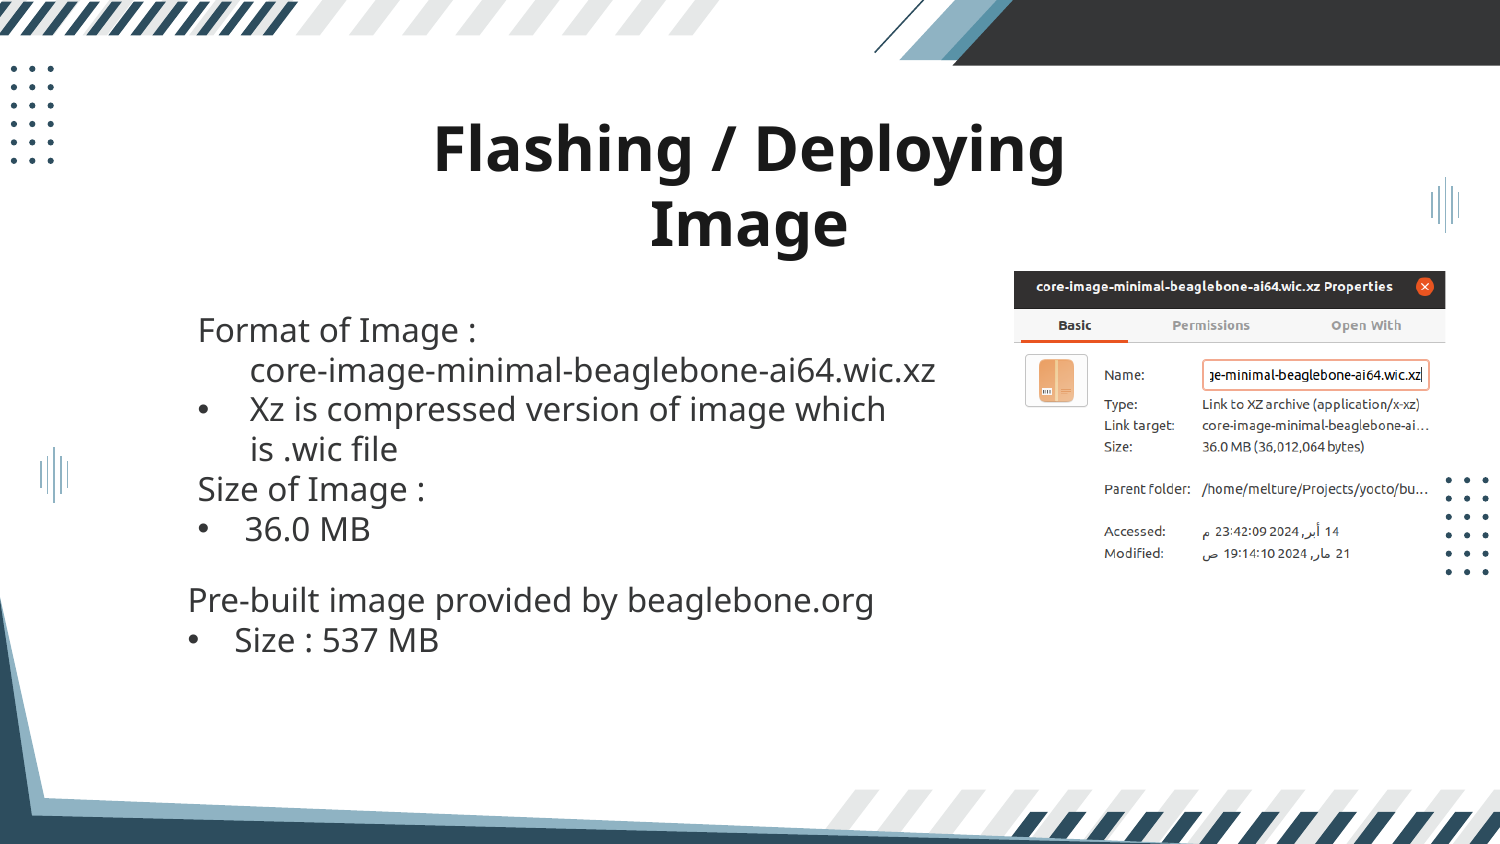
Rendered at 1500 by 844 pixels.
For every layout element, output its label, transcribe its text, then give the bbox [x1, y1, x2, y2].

picture [1013, 271, 1446, 586]
subtitle Format of Image : core-image-minimal-beaglebone-ai64.wic.xz Xz is compressed version of image which is .wic file Size of Image : 36.0 MB [159, 271, 1005, 586]
title Flashing / Deploying Image [327, 94, 1173, 272]
text_box Pre-built image provided by beaglebone.org Size : 537 MB [149, 571, 947, 667]
